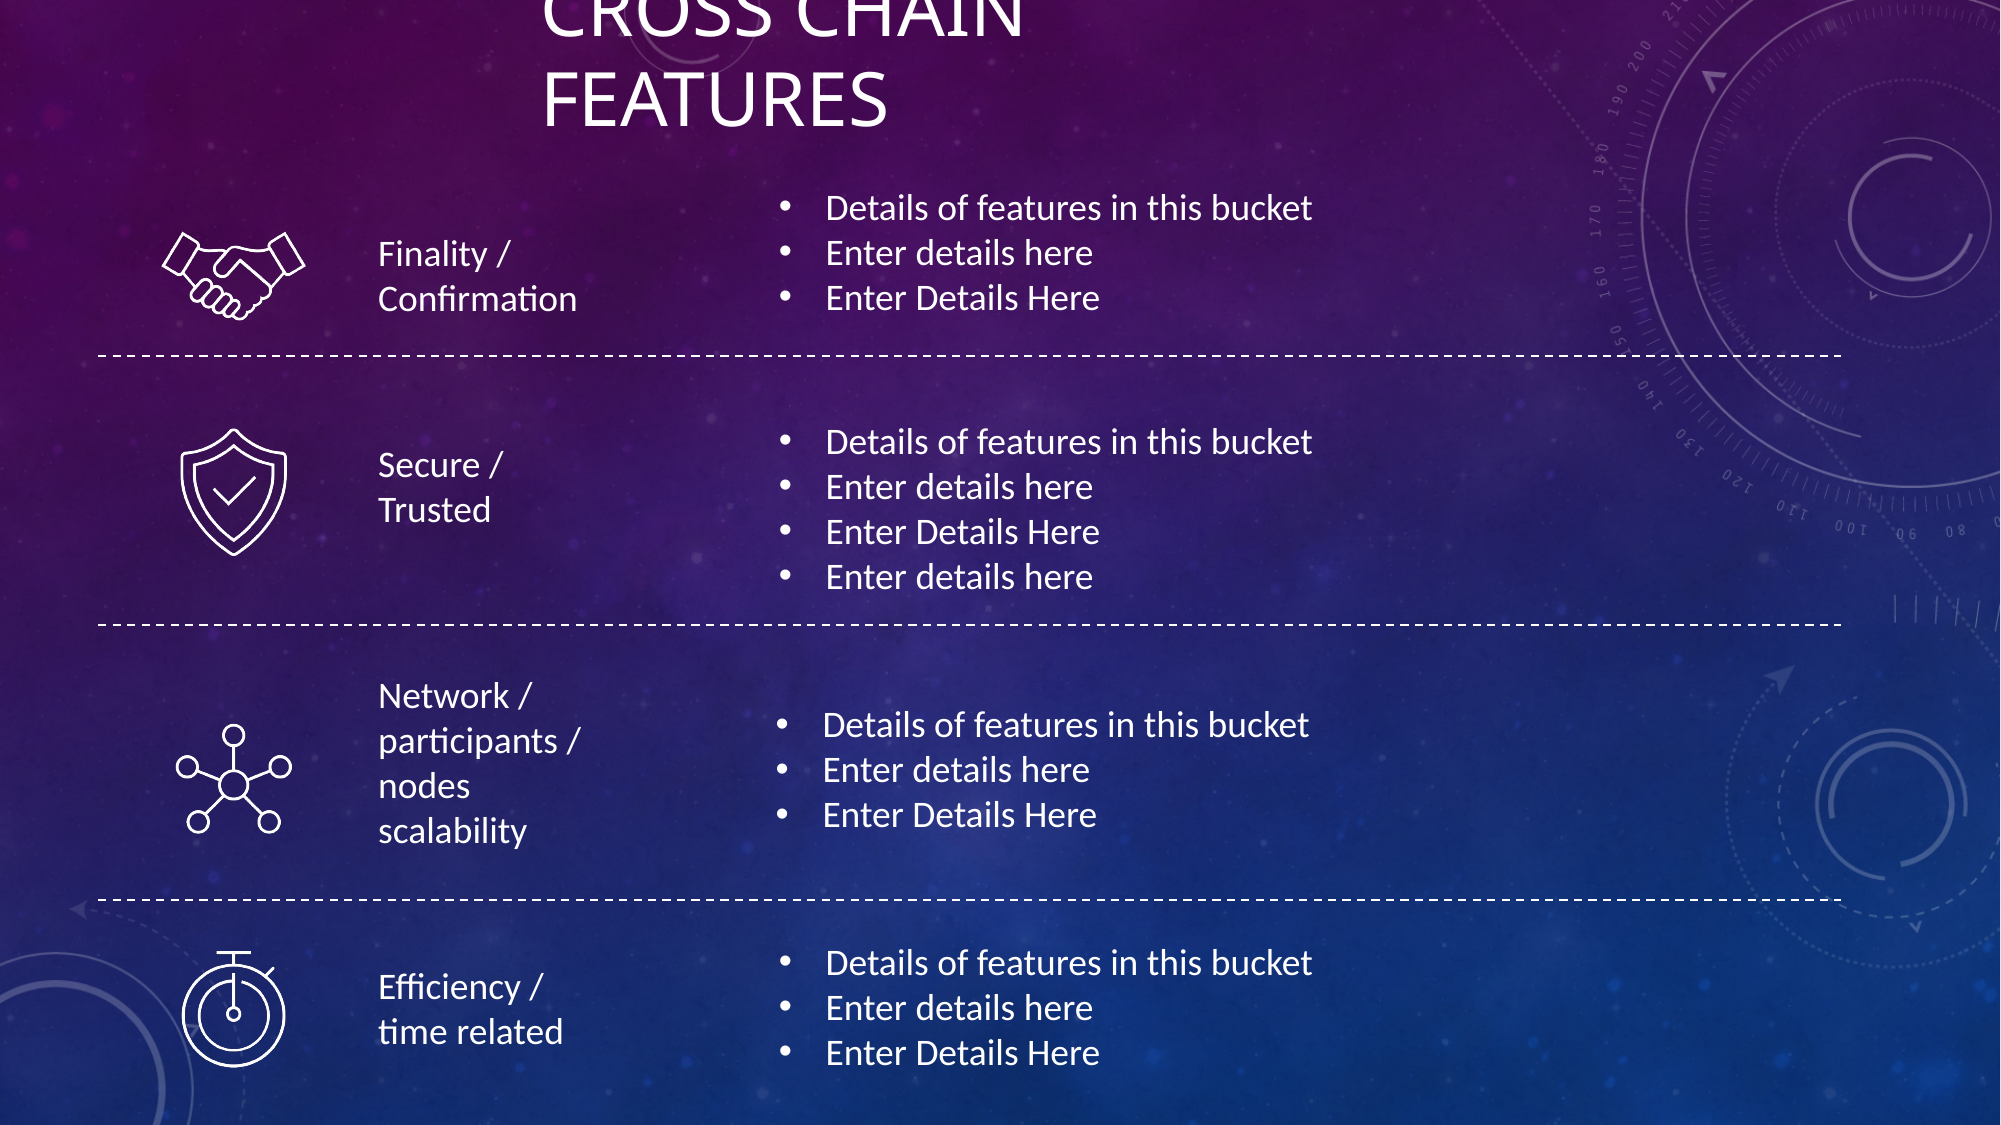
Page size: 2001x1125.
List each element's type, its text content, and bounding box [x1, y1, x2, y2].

title Cross Chain features [525, 0, 1293, 171]
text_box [97, 355, 1842, 901]
picture [0, 0, 2001, 1125]
text_box Efficiency / time related [363, 954, 612, 1060]
text_box Details of features in this bucket Enter details here Enter Details Here [764, 175, 1819, 326]
text_box Details of features in this bucket Enter details here Enter Details Here [764, 930, 1819, 1081]
text_box Finality / Confirmation [363, 221, 612, 327]
